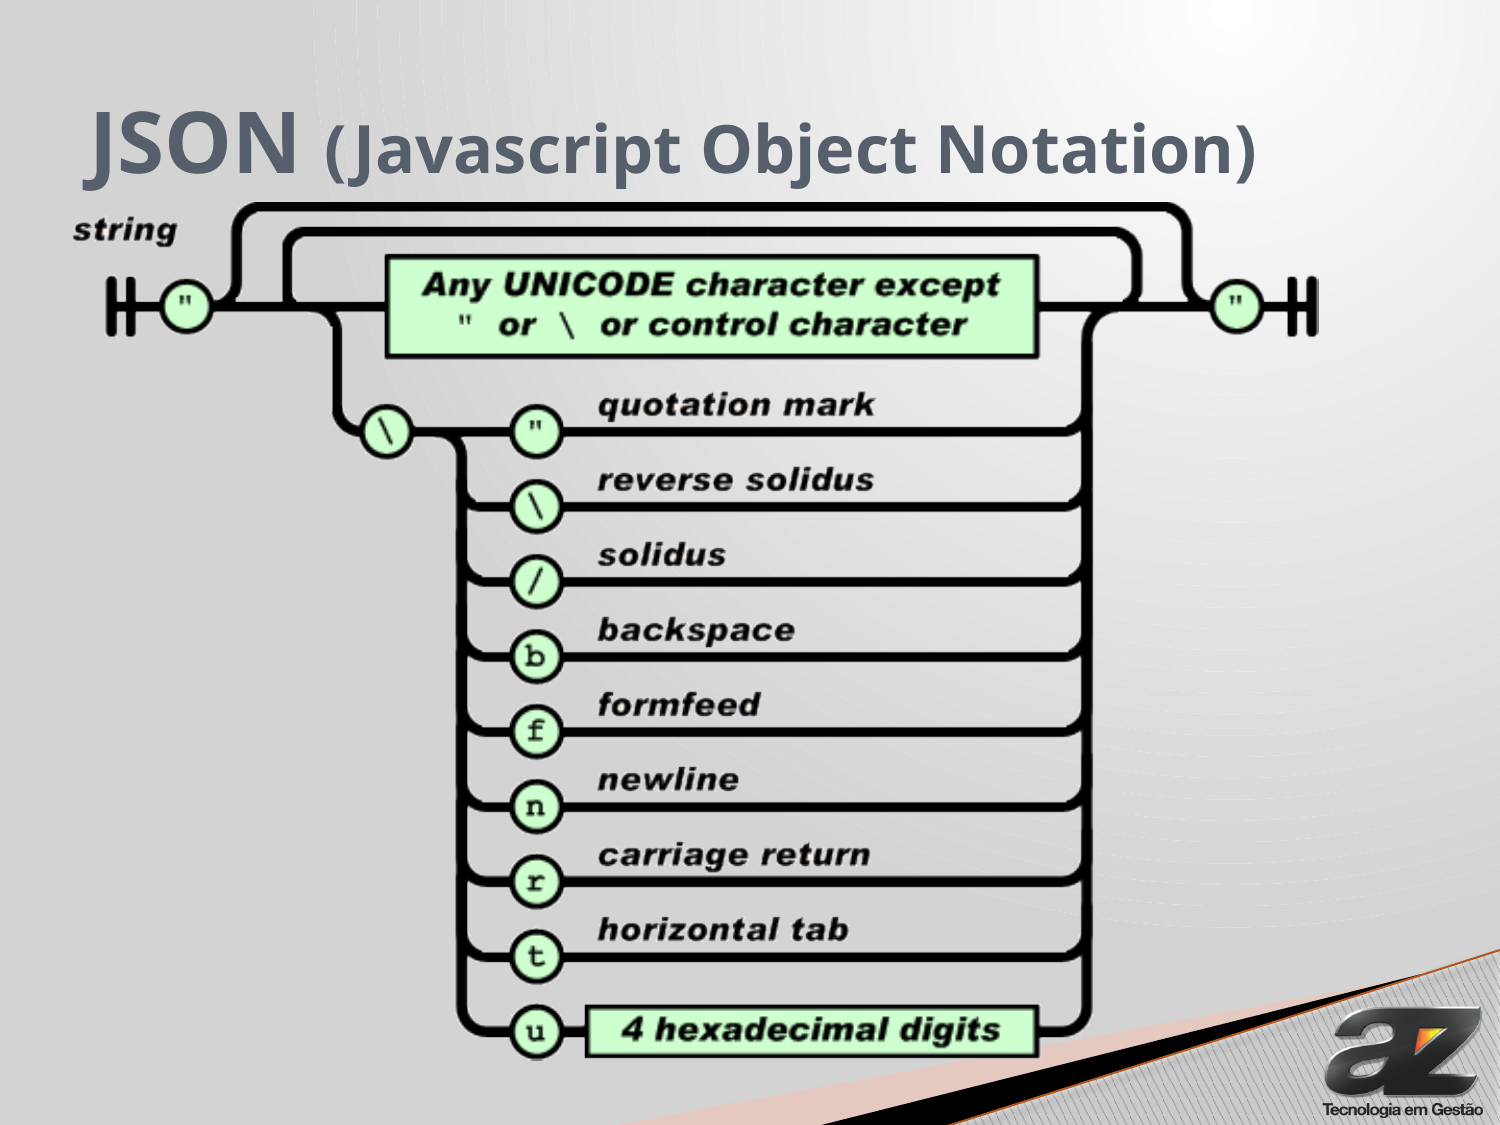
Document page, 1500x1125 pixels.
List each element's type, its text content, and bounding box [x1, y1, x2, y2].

picture [72, 202, 1319, 1062]
title JSON (Javascript Object Notation) [75, 45, 1425, 233]
picture [1322, 1004, 1483, 1118]
